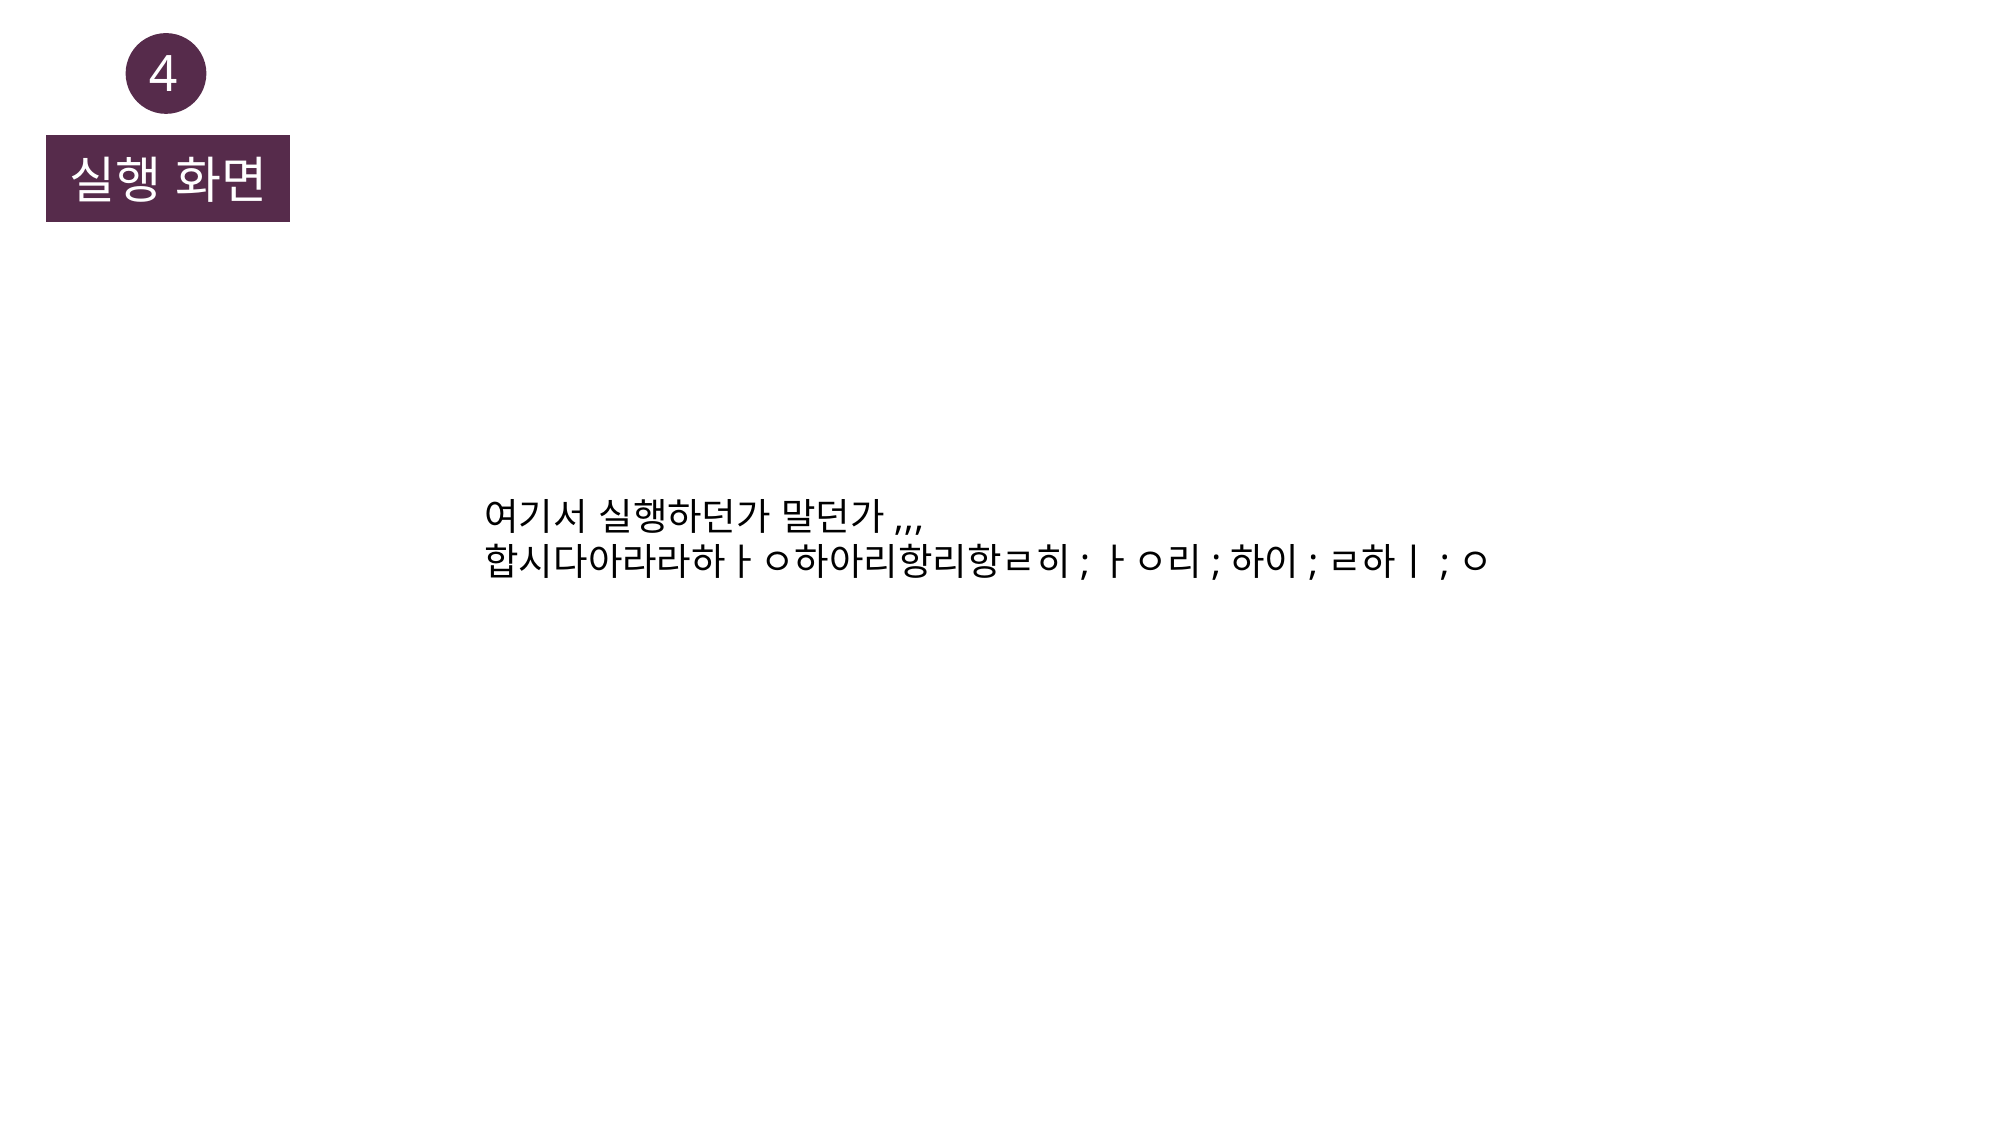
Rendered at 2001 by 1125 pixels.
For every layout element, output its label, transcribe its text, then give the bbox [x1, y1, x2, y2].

text_box 여기서 실행하던가 말던가,,, 합시다아라라하ㅏㅇ하아리항리항ㄹ히;ㅏㅇ리;하이;ㄹ하ㅣ;ㅇ [469, 485, 1509, 591]
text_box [46, 33, 290, 221]
